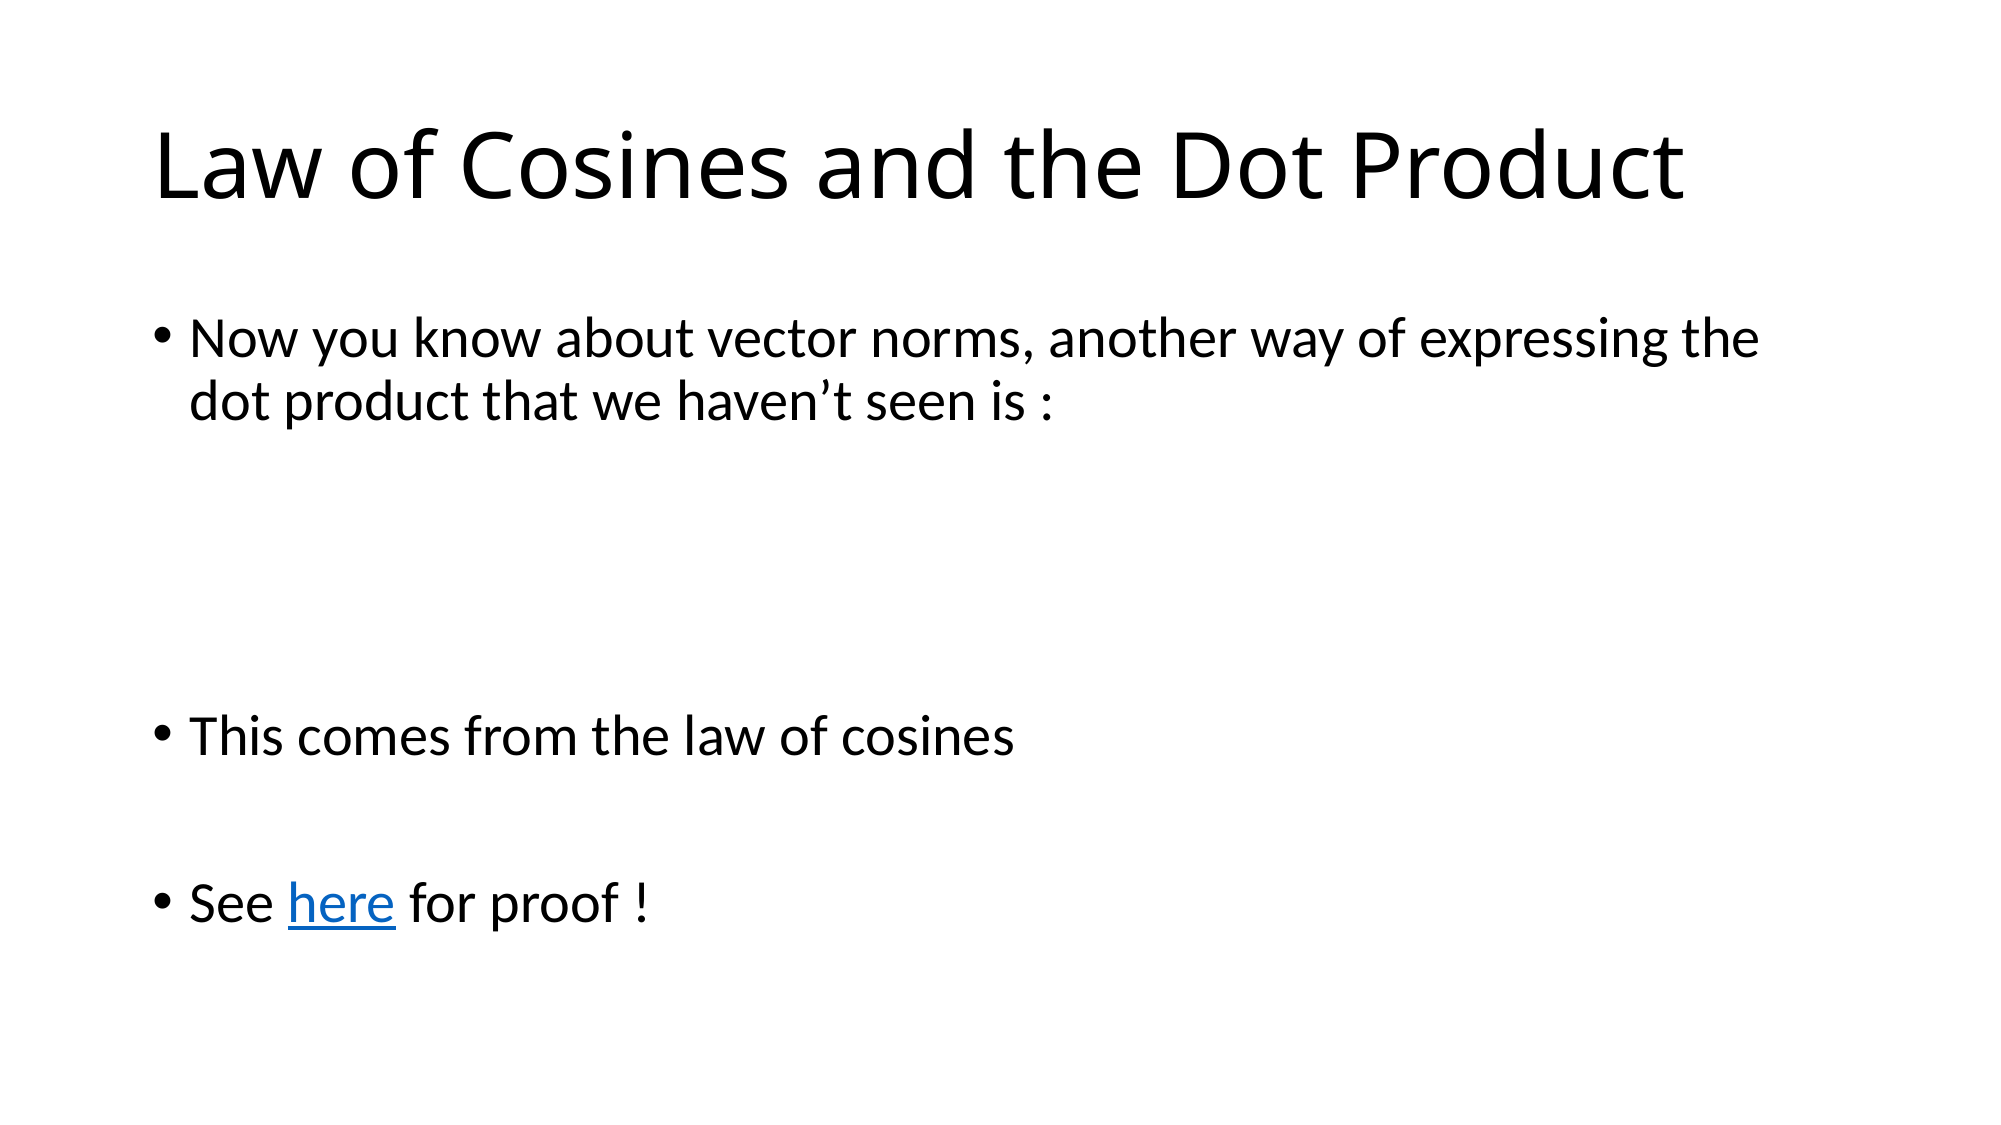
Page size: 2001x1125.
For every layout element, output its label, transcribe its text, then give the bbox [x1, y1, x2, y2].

title Law of Cosines and the Dot Product [137, 59, 1863, 278]
